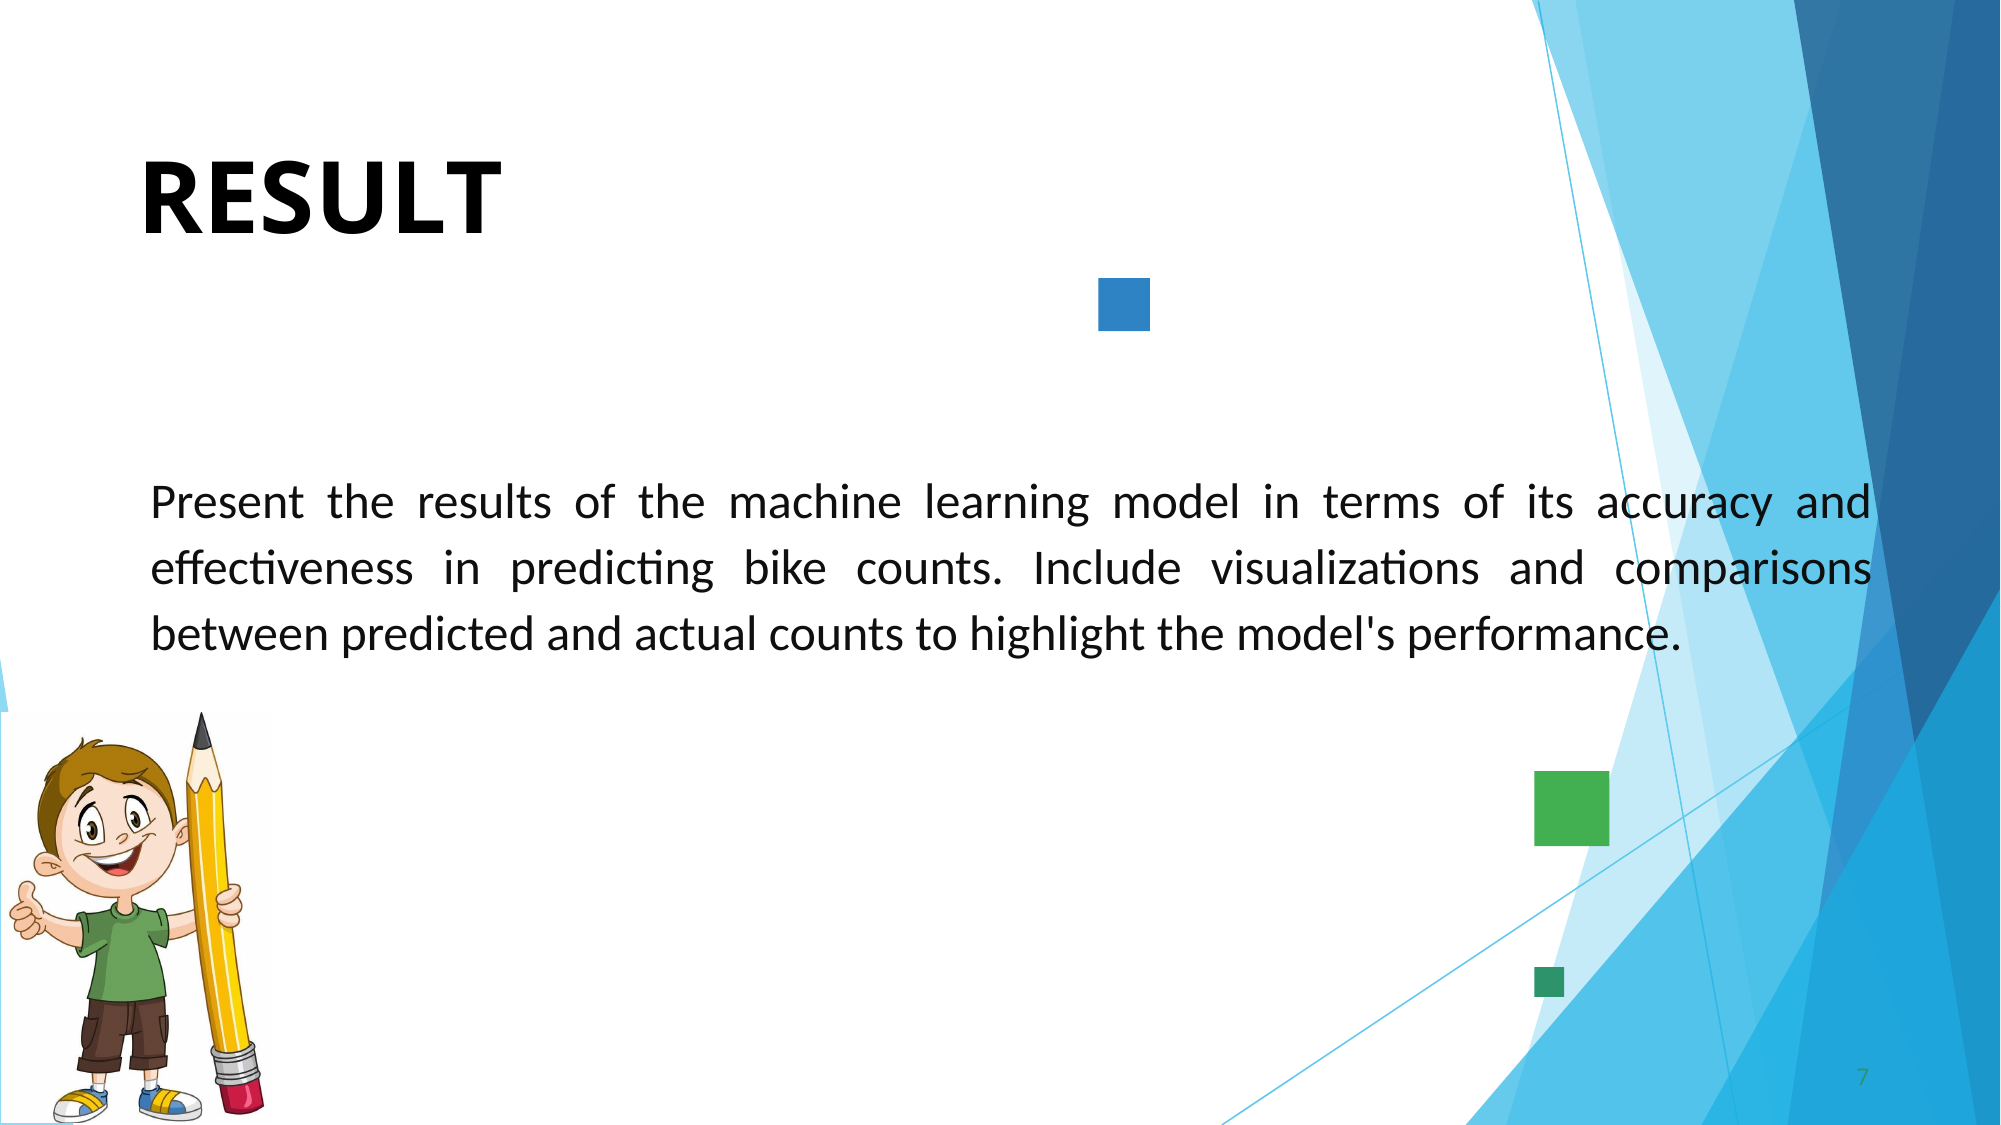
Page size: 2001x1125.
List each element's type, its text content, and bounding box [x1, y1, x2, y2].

text_box Present the results of the machine learning model in terms of its accuracy and effectiveness in predicting bike counts. Include visualizations and comparisons between predicted and actual counts to highlight the model's performance. [135, 390, 1889, 733]
text_box 7 [1849, 1061, 1888, 1095]
picture [1, 712, 272, 1123]
text_box [1534, 967, 1565, 997]
text_box [1534, 771, 1610, 847]
title RESULT [134, 130, 1374, 323]
text_box [1098, 323, 1150, 332]
